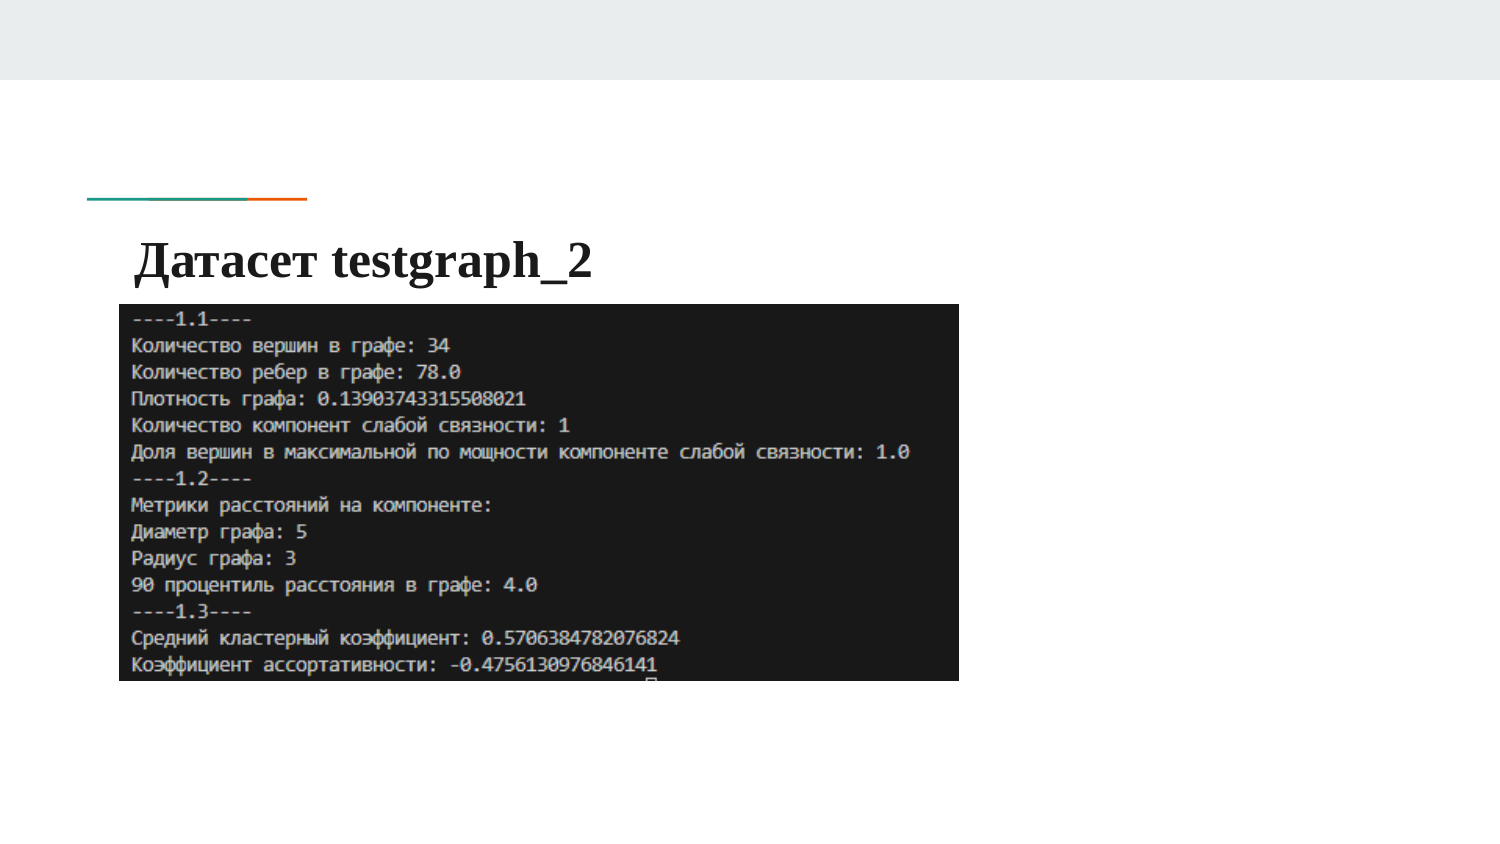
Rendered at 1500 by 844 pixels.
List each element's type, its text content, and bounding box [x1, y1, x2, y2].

title Датасет testgraph_2 [119, 216, 1381, 305]
picture [118, 303, 959, 681]
